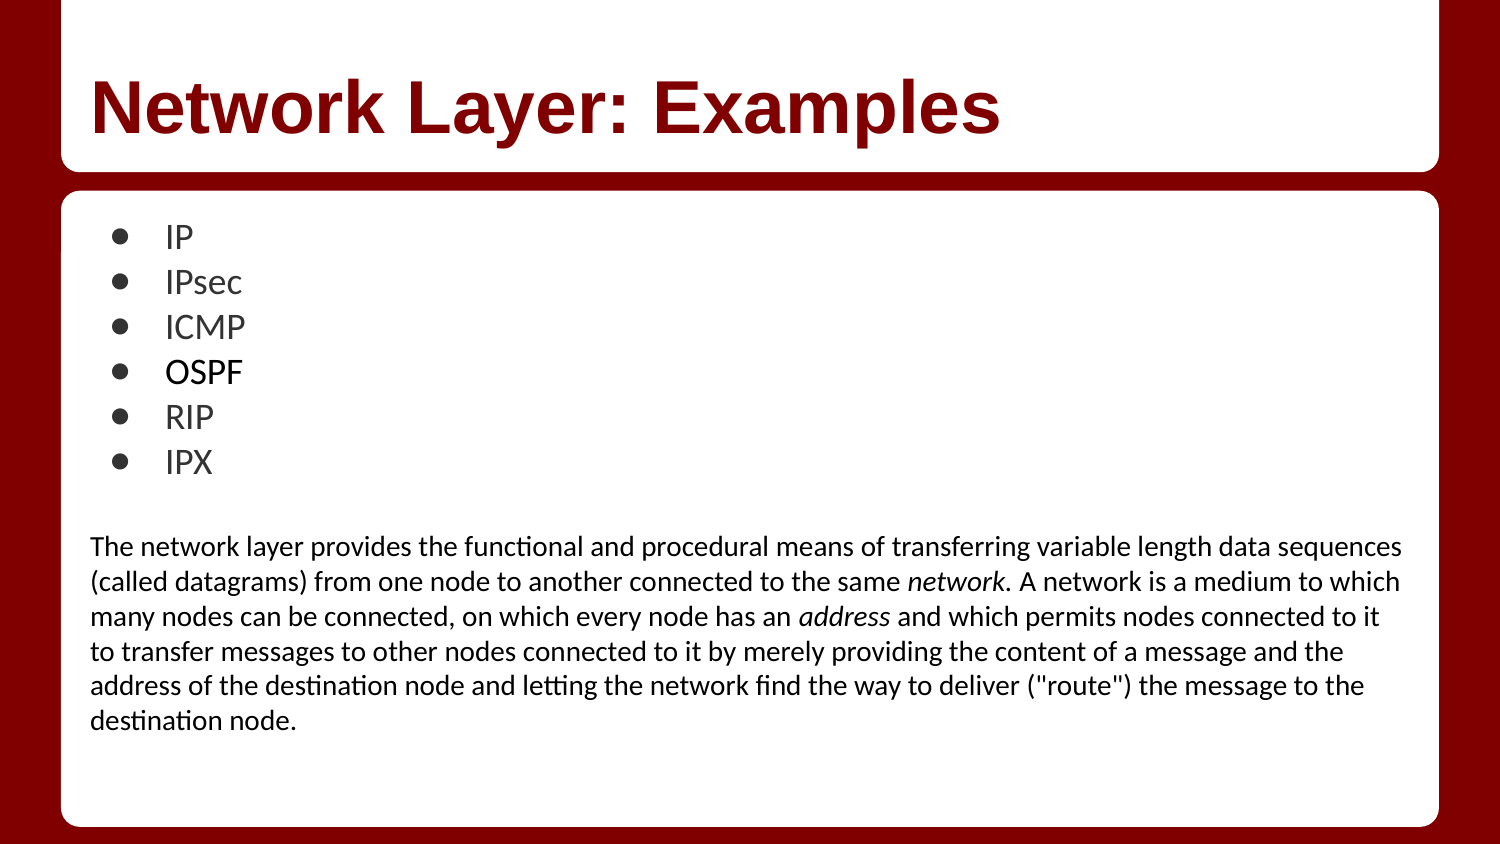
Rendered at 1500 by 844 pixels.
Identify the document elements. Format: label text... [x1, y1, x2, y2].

list IP IPsec ICMP OSPF RIP IPX The network layer provides the functional and procedural means of transferring variable length data sequences (called datagrams) from one node to another connected to the same network. A network is a medium to which many nodes can be connected, on which every node has an address and which permits nodes connected to it to transfer messages to other nodes connected to it by merely providing the content of a message and the address of the destination node and letting the network find the way to deliver ("route") the message to the destination node. [75, 196, 1425, 808]
title Network Layer: Examples [75, 22, 1425, 164]
